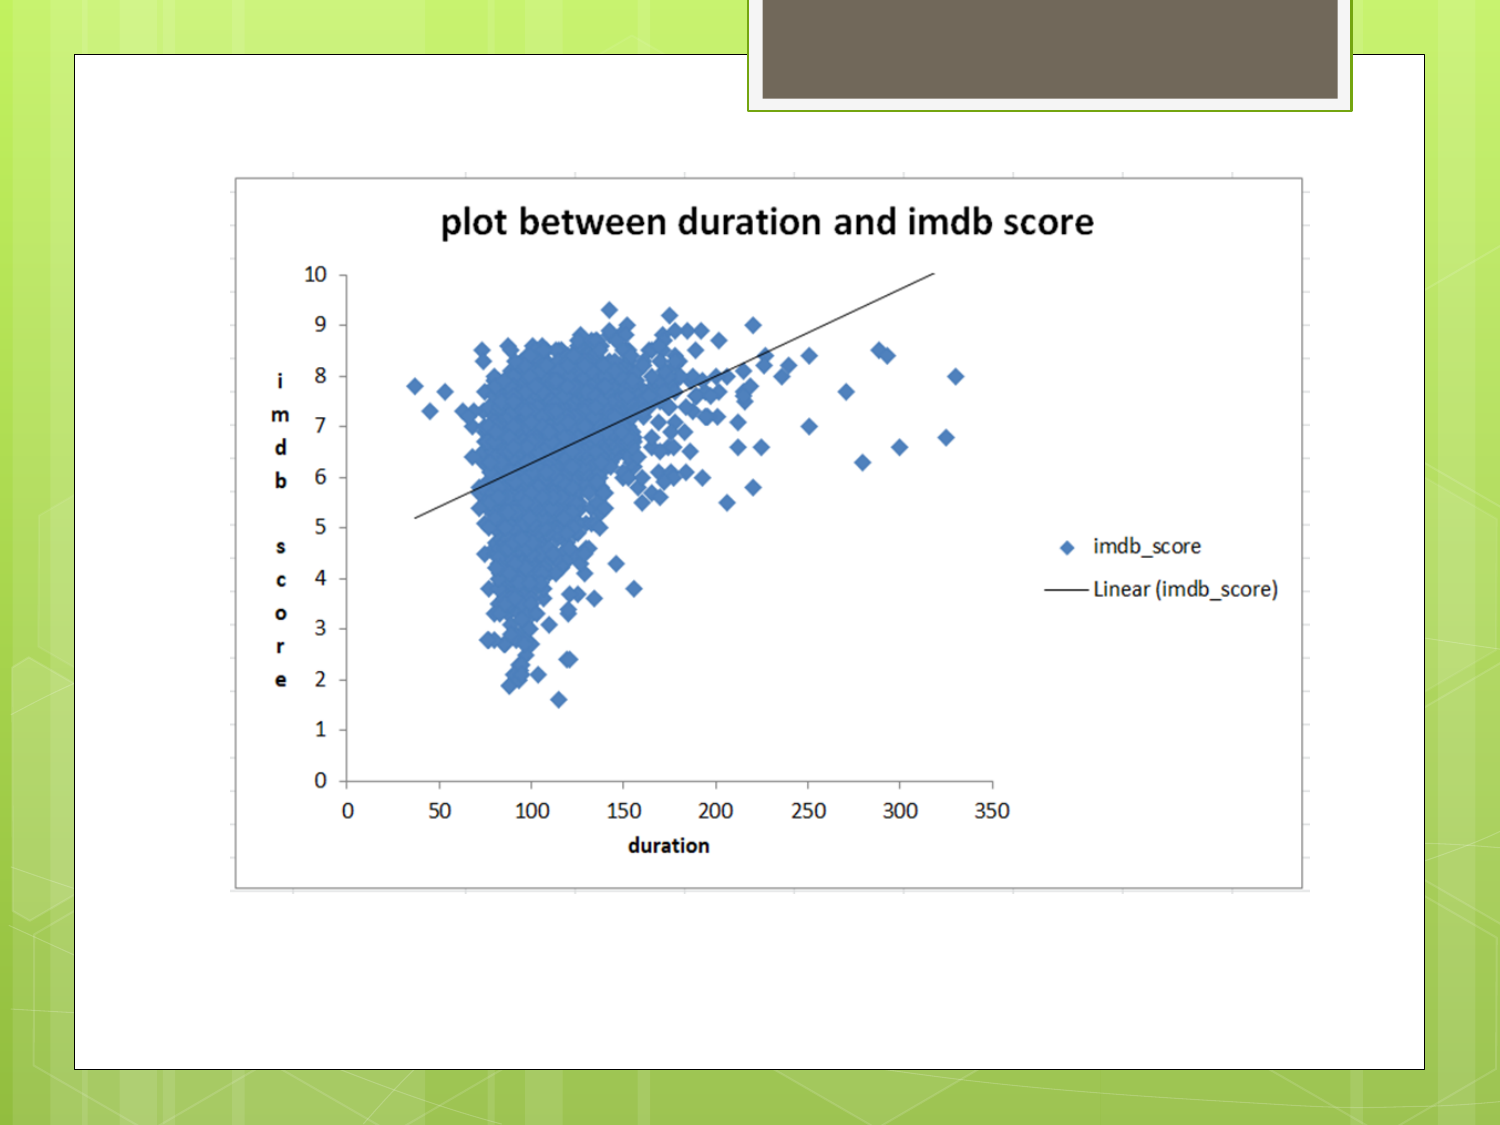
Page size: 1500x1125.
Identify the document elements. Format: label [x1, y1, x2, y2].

list [229, 172, 1310, 894]
